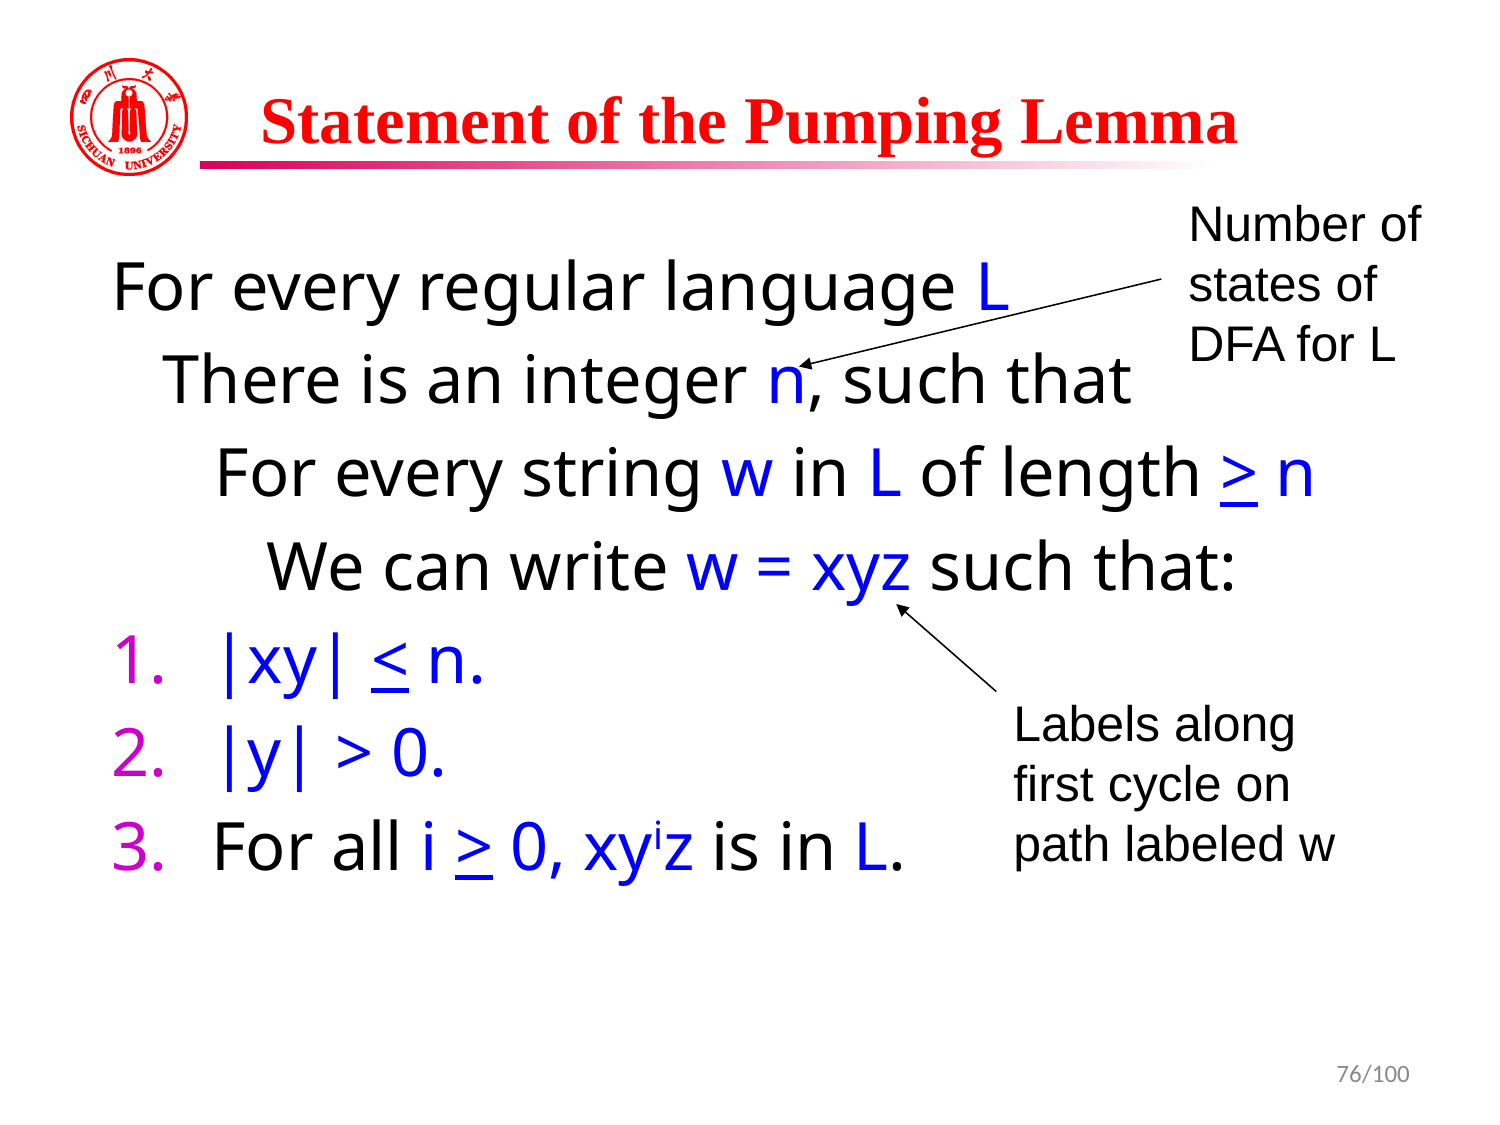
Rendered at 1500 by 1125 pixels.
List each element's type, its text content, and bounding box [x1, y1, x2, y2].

text_box Statement of the Pumping Lemma [253, 72, 1248, 160]
slide_number 76/100 [1074, 1042, 1425, 1103]
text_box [896, 603, 1353, 882]
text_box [798, 184, 1440, 382]
picture [70, 58, 188, 176]
text_box [199, 161, 1214, 169]
text_box For every regular language L There is an integer n, such that For every string w in L of length > n We can write w = xyz such that: |xy| < n. |y| > 0. For all i > 0, xyiz is in L. [96, 235, 1372, 911]
